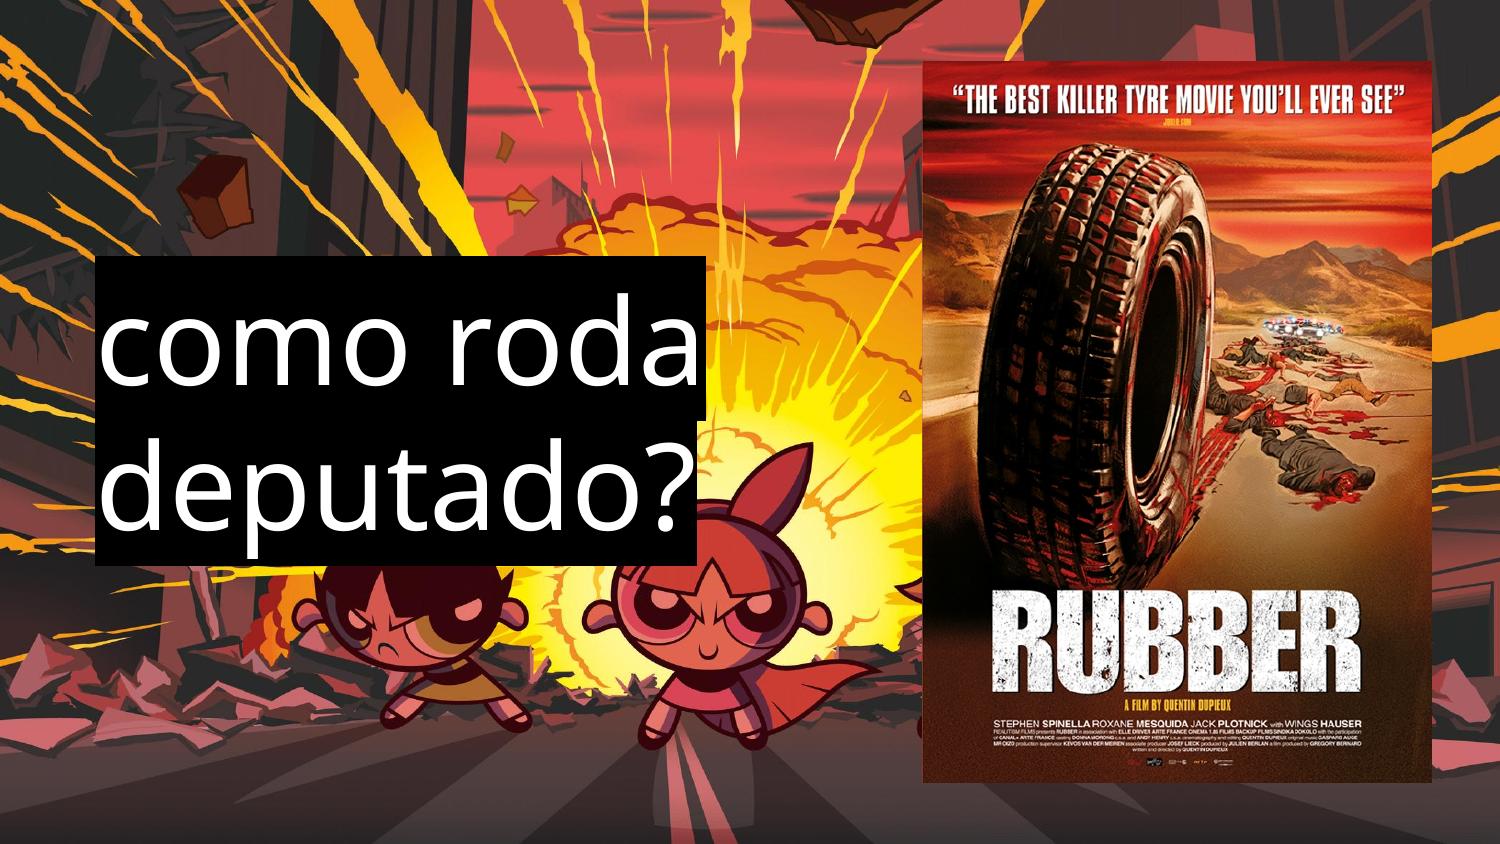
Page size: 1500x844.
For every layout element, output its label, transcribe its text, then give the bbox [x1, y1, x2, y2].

picture [0, 0, 1500, 844]
title como roda deputado? [80, 73, 916, 745]
